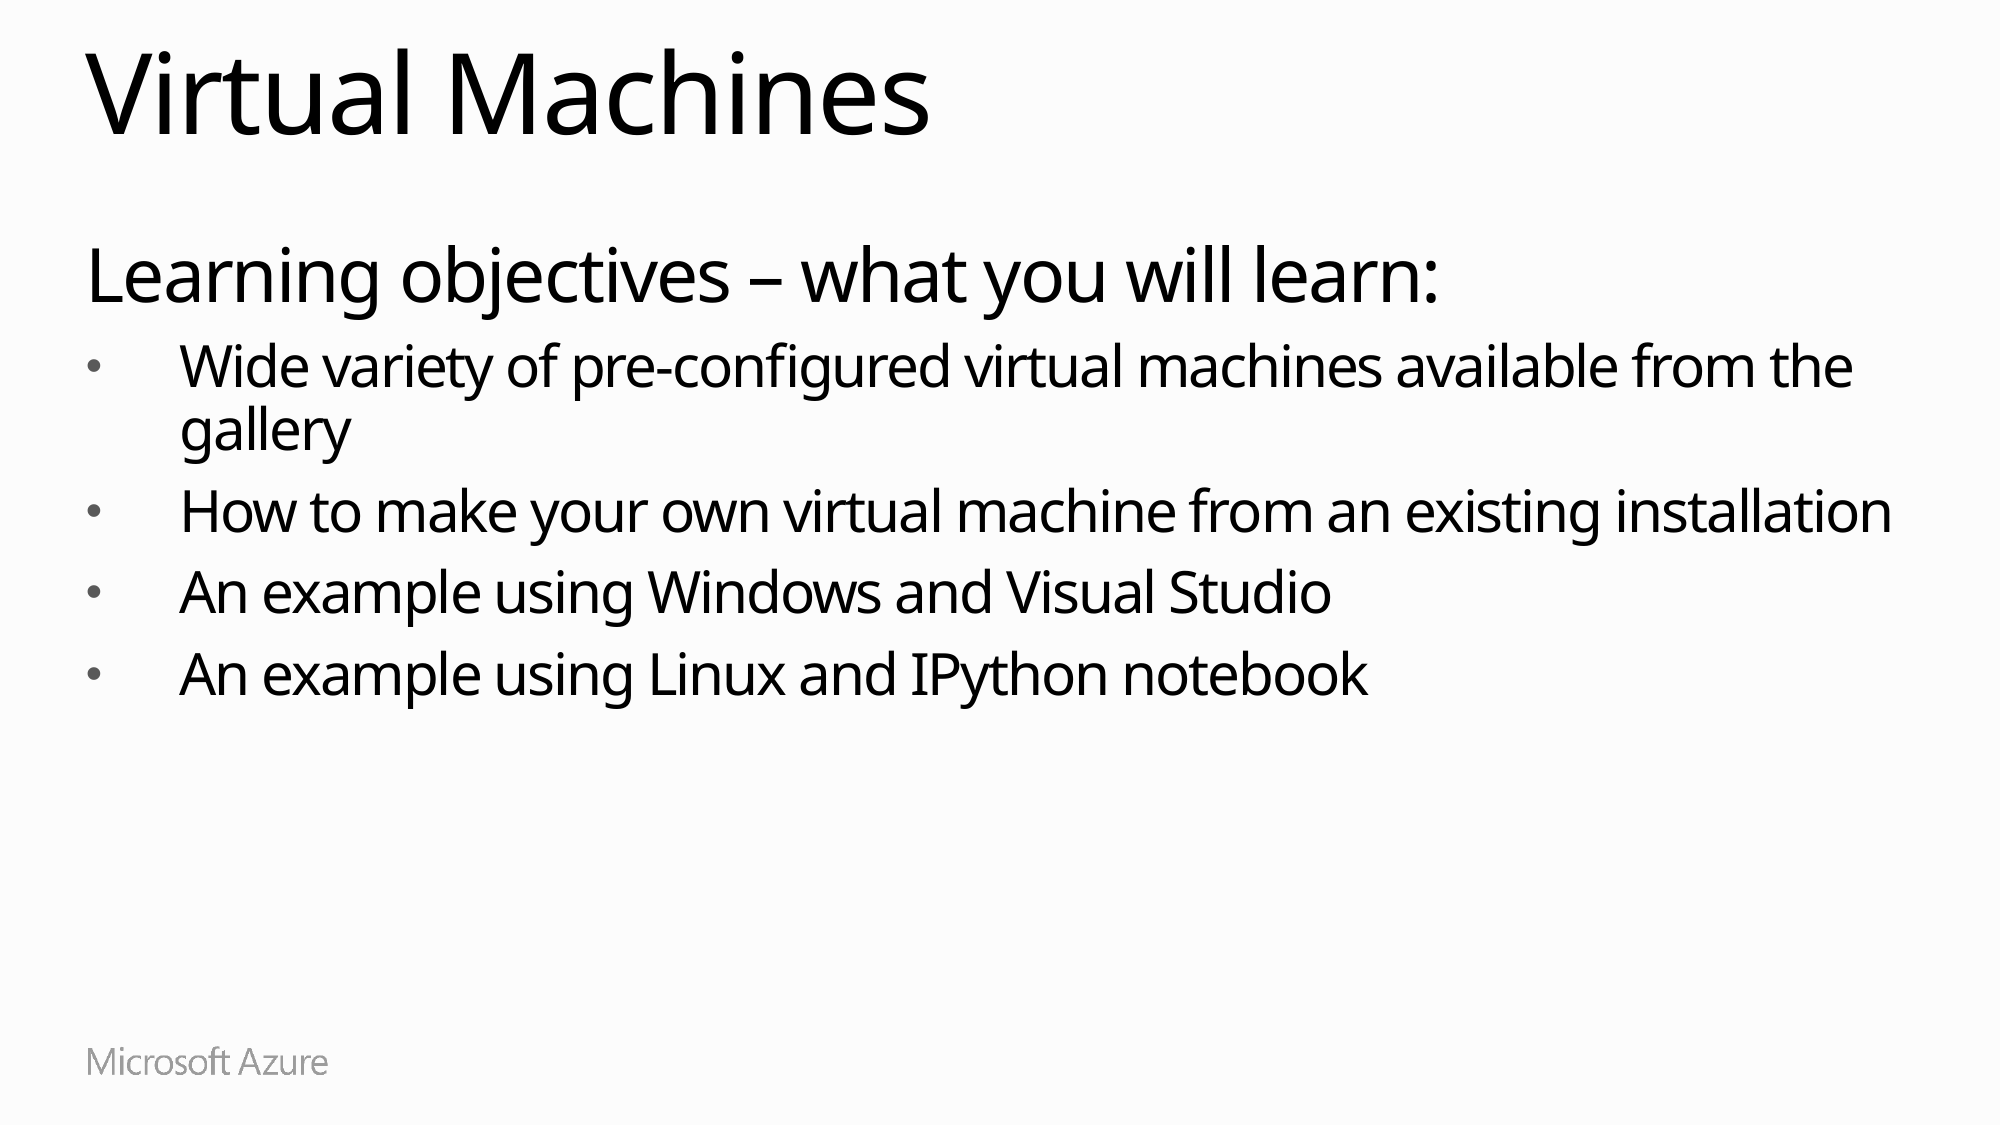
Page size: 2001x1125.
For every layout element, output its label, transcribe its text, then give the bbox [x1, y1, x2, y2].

title Virtual Machines [85, 37, 1915, 161]
list Learning objectives – what you will learn: Wide variety of pre-configured virtual machines available from the gallery How to make your own virtual machine from an existing installation An example using Windows and Visual Studio An example using Linux and IPython notebook [85, 237, 1915, 650]
